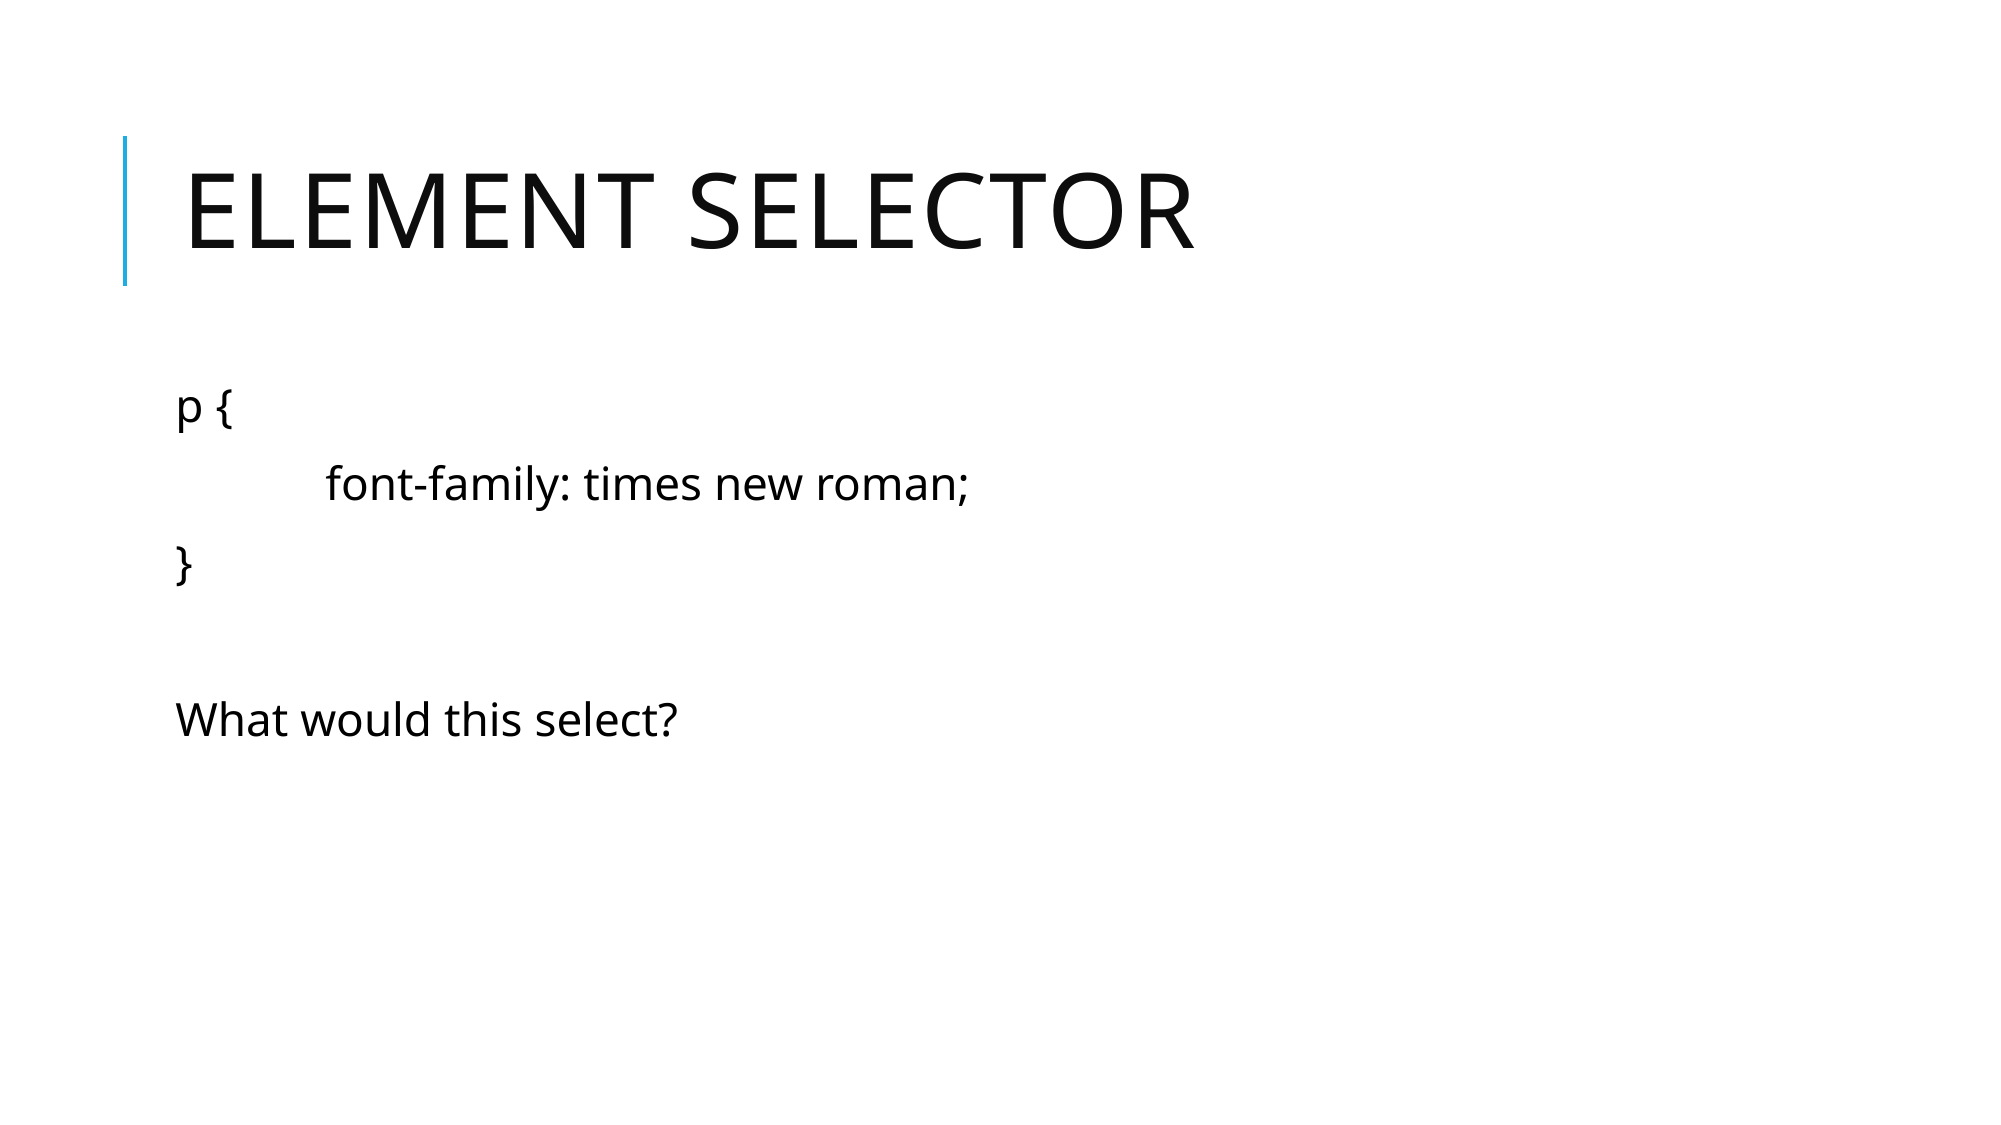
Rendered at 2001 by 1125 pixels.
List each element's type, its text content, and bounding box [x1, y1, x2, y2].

list p { font-family: times new roman; } What would this select? [168, 375, 1763, 1035]
title Element Selector [168, 96, 1763, 342]
